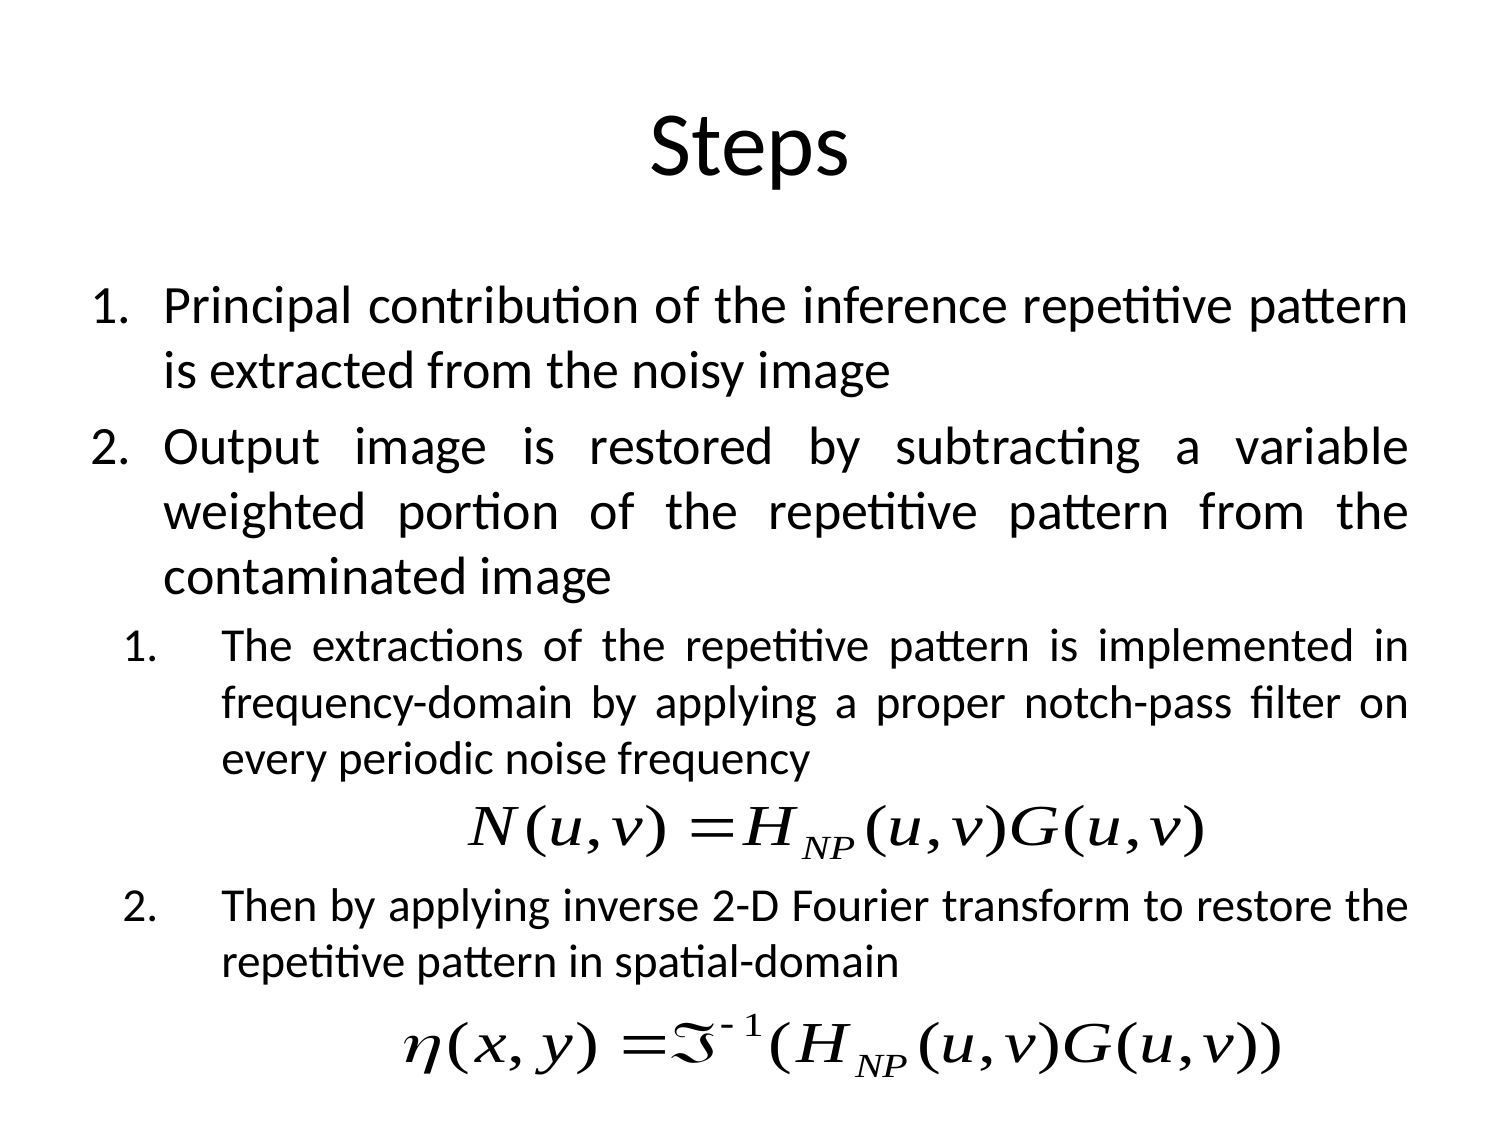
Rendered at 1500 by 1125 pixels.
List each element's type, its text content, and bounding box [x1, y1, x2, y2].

list Principal contribution of the inference repetitive pattern is extracted from the noisy image Output image is restored by subtracting a variable weighted portion of the repetitive pattern from the contaminated image The extractions of the repetitive pattern is implemented in frequency-domain by applying a proper notch-pass filter on every periodic noise frequency Then by applying inverse 2-D Fourier transform to restore the repetitive pattern in spatial-domain [75, 262, 1425, 1005]
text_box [395, 999, 1294, 1092]
title Steps [75, 45, 1425, 233]
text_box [454, 786, 1223, 875]
